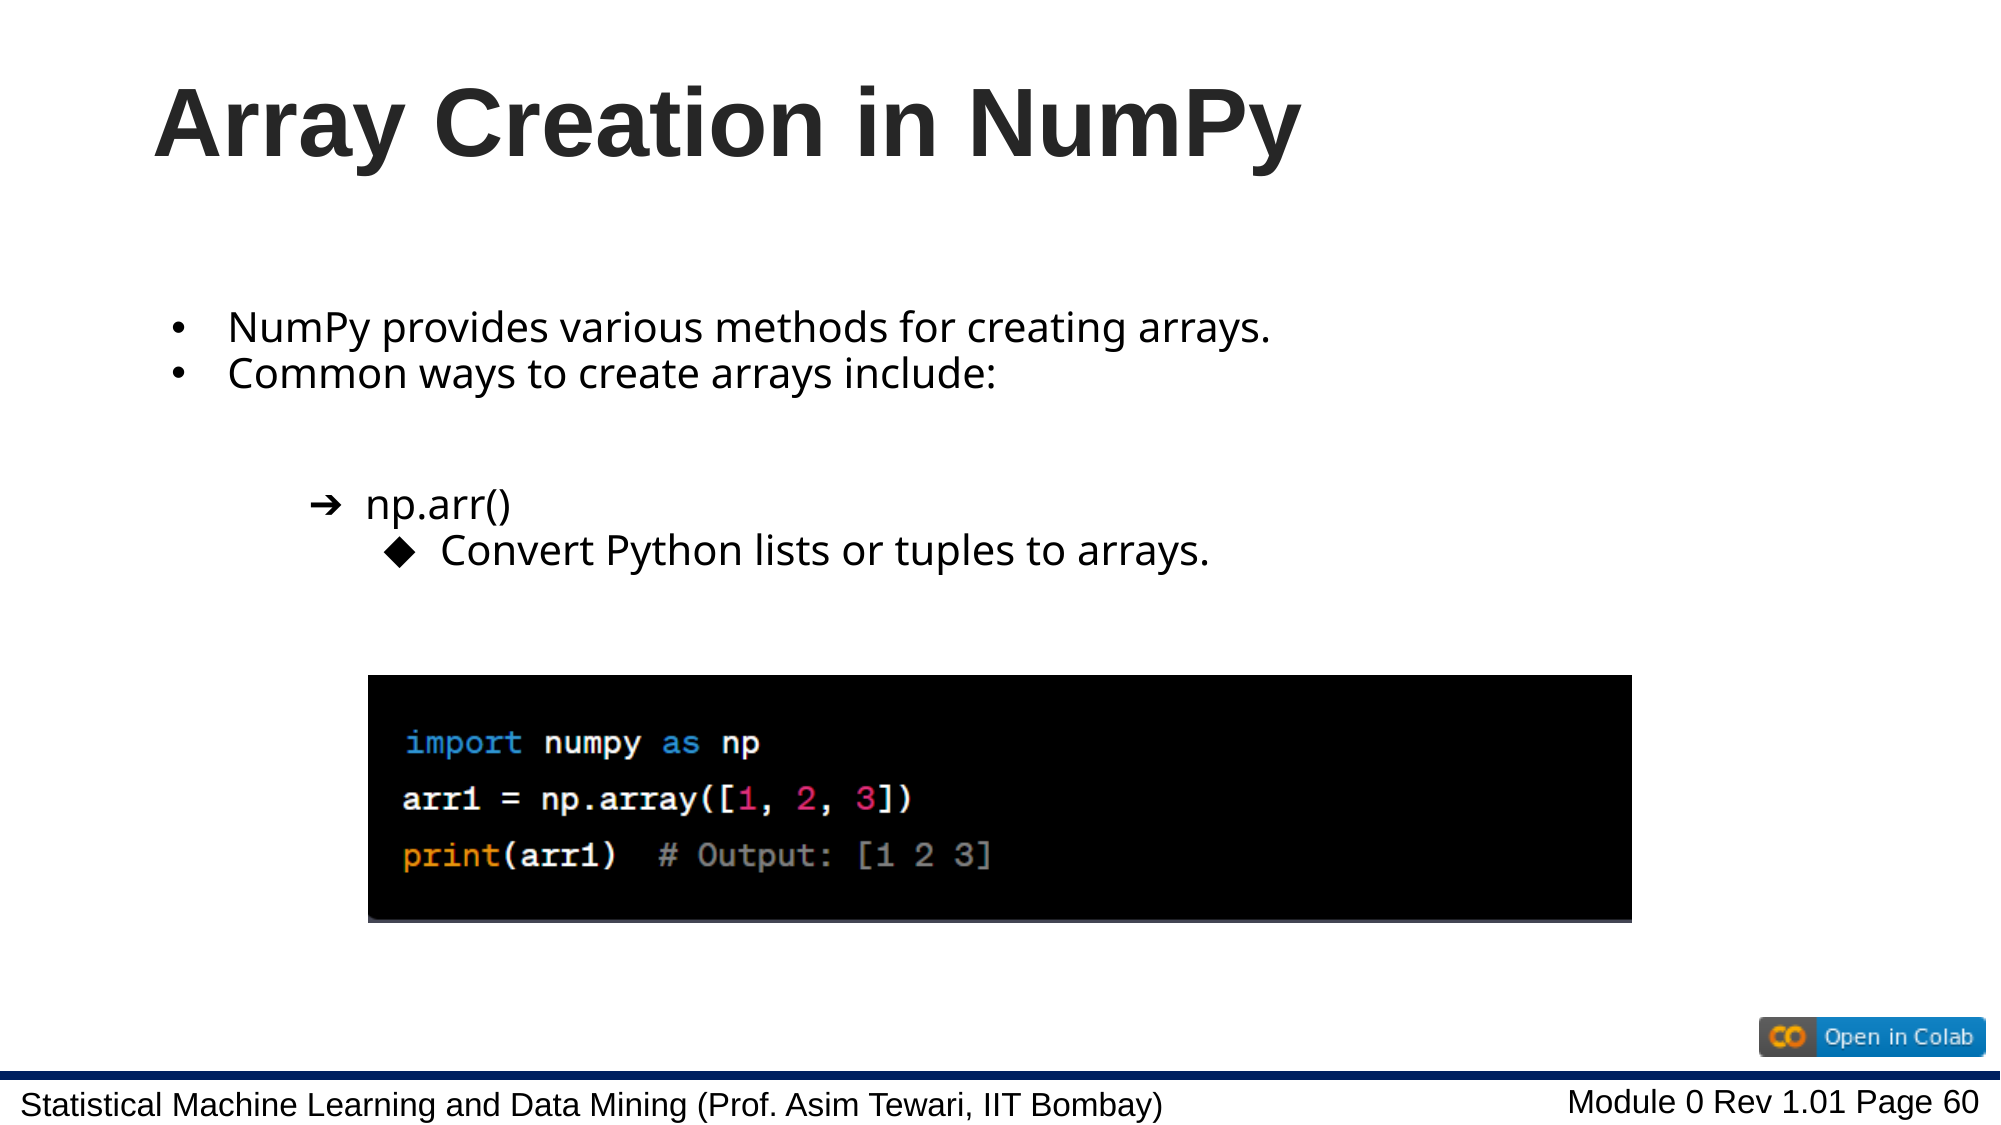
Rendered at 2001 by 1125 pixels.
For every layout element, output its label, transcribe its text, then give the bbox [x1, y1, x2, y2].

list np.arr() Convert Python lists or tuples to arrays. [275, 476, 2000, 623]
picture [368, 675, 1632, 923]
picture [1759, 1017, 1986, 1057]
list NumPy provides various methods for creating arrays. Common ways to create arrays include: [137, 299, 1863, 538]
title Array Creation in NumPy [137, 53, 1863, 197]
